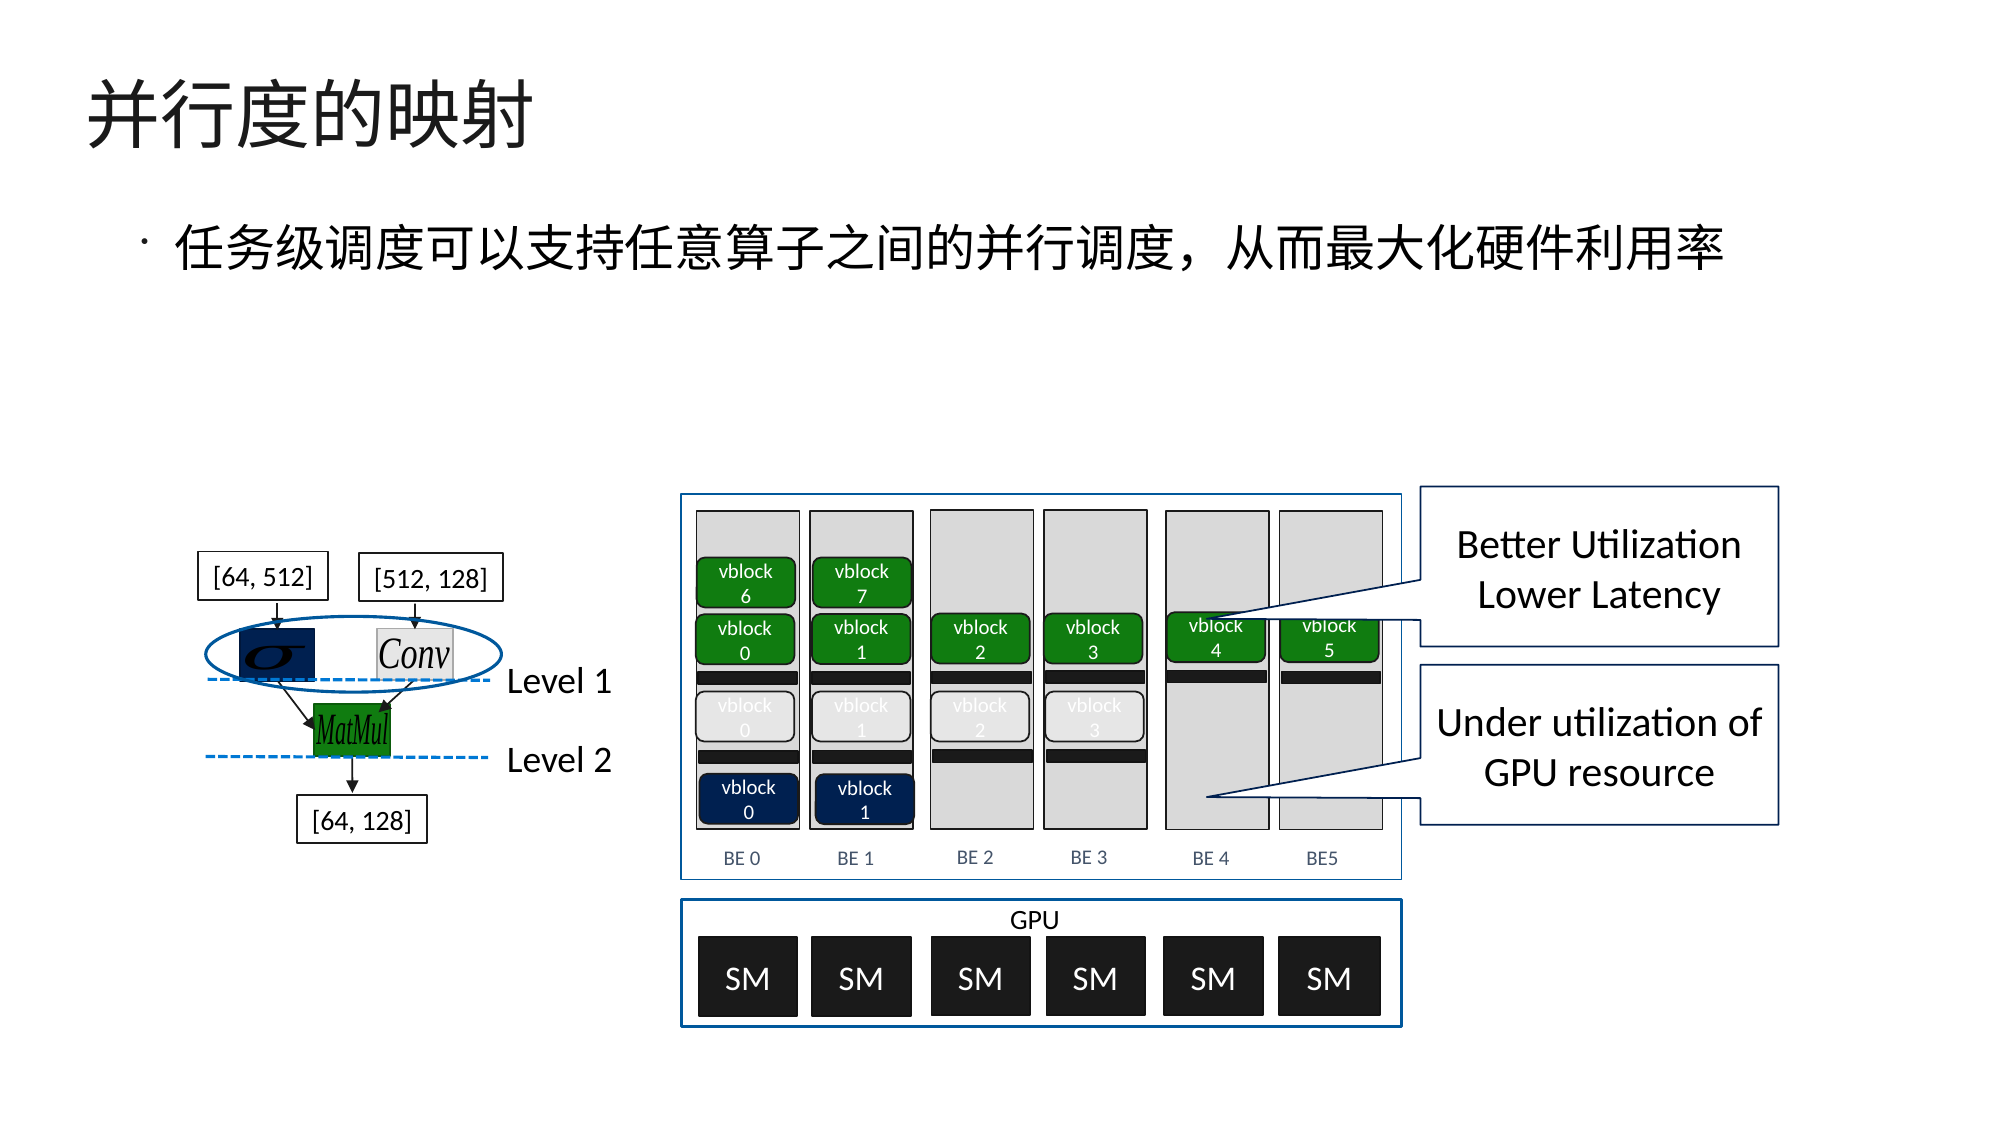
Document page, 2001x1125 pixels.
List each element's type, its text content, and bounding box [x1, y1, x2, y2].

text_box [697, 670, 1381, 685]
text_box [680, 898, 1402, 1027]
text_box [698, 749, 1146, 764]
text_box Under utilization of GPU resource [1383, 663, 1780, 826]
text_box [512, 128] [358, 552, 504, 602]
text_box [64, 512] [197, 551, 329, 601]
text_box [204, 615, 503, 678]
text_box GPU [995, 893, 1076, 942]
text_box [64, 128] [296, 794, 428, 844]
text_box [378, 681, 416, 713]
text_box Better Utilization Lower Latency [1383, 485, 1780, 648]
text_box Level 2 [492, 727, 628, 788]
text_box [245, 681, 277, 688]
text_box 并行度的映射 [70, 9, 1796, 227]
text_box [327, 681, 378, 694]
list 任务级调度可以支持任意算子之间的并行调度，从而最大化硬件利用率 [137, 216, 1863, 1014]
text_box Level 1 [492, 648, 628, 709]
text_box [680, 493, 1402, 880]
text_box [277, 681, 327, 713]
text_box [696, 510, 1383, 879]
text_box [416, 681, 462, 690]
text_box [699, 773, 915, 825]
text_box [695, 557, 1379, 665]
